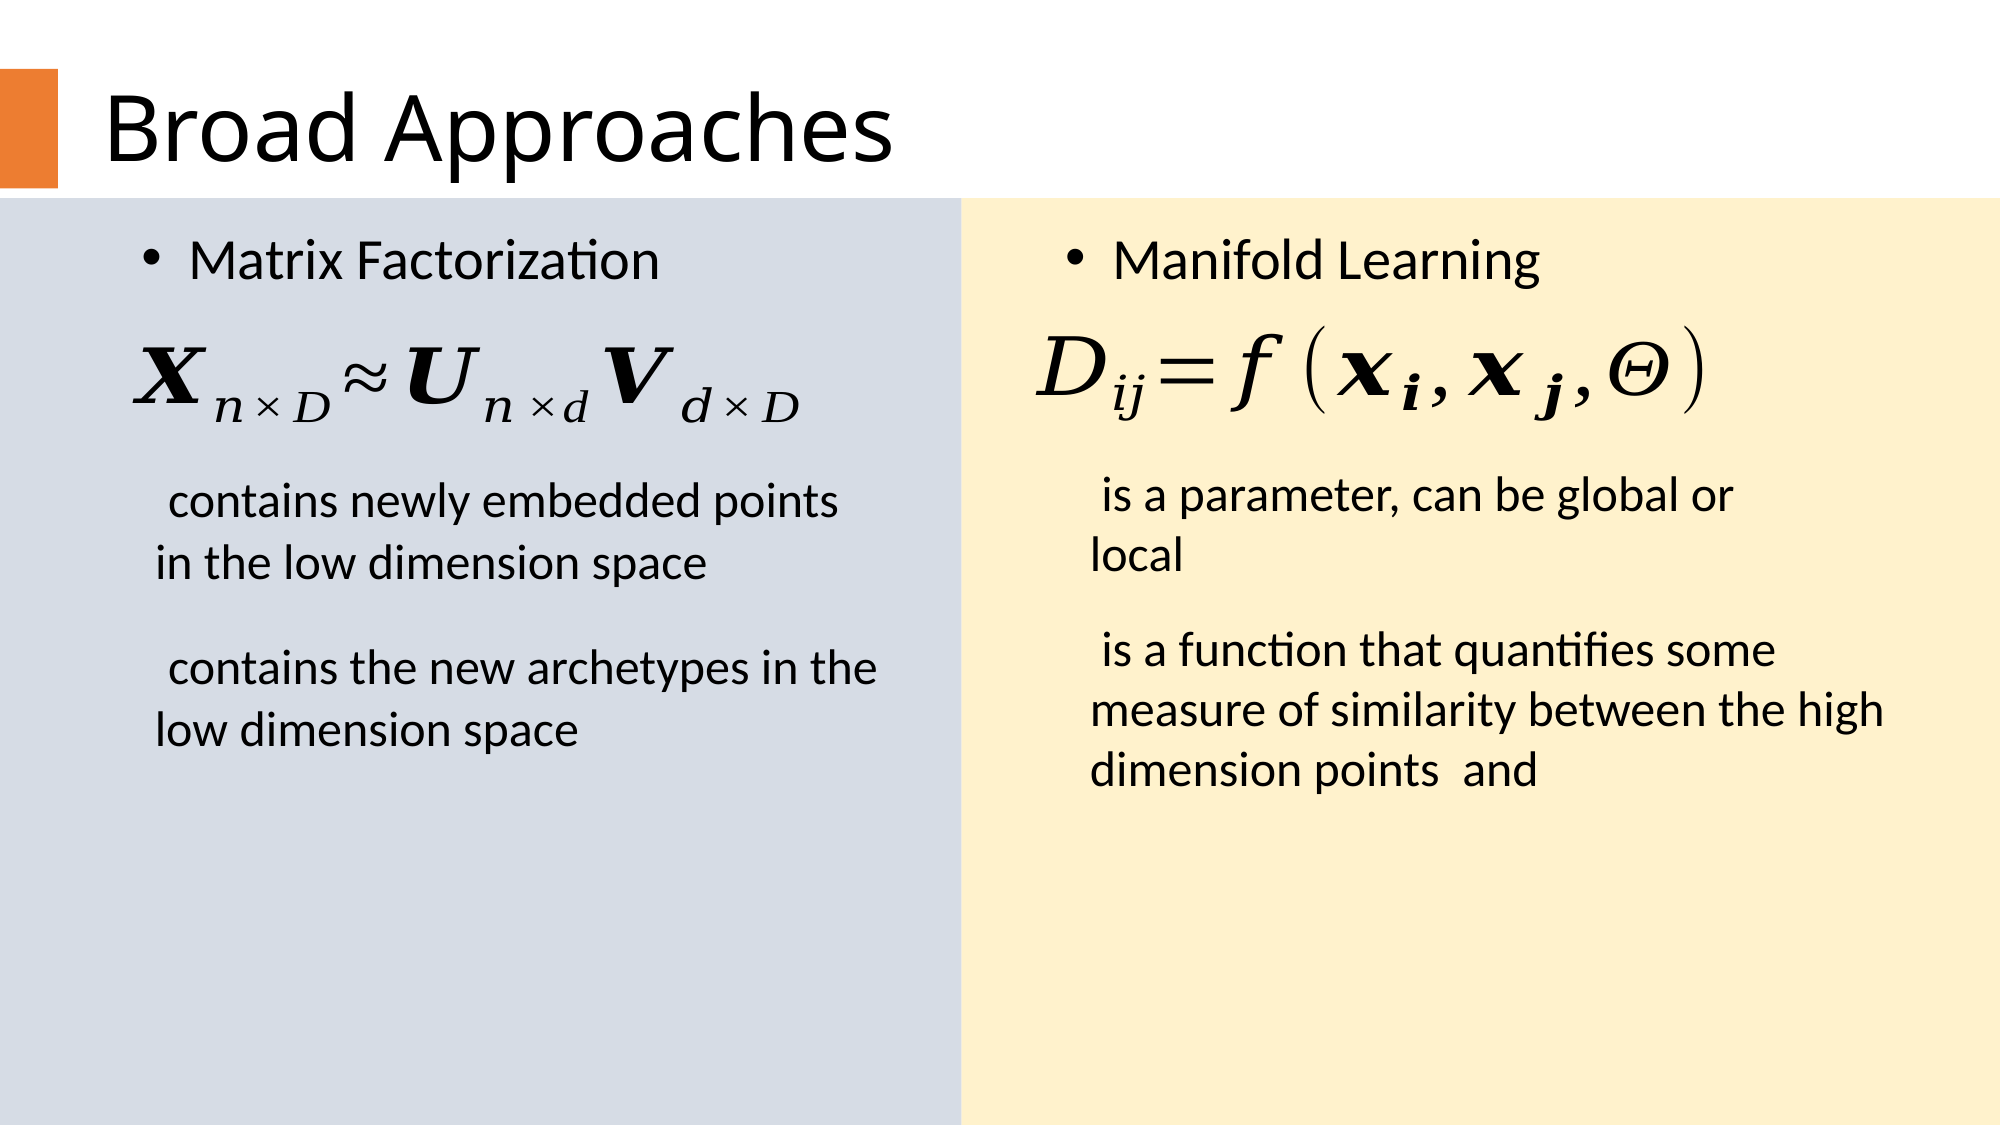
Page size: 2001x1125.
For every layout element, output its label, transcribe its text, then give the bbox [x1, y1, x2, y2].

text_box [0, 197, 962, 1125]
text_box Matrix Factorization [126, 213, 804, 299]
text_box [962, 197, 2000, 1125]
text_box [0, 68, 59, 189]
title Broad Approaches [87, 23, 1812, 241]
text_box Manifold Learning [1050, 213, 1728, 299]
